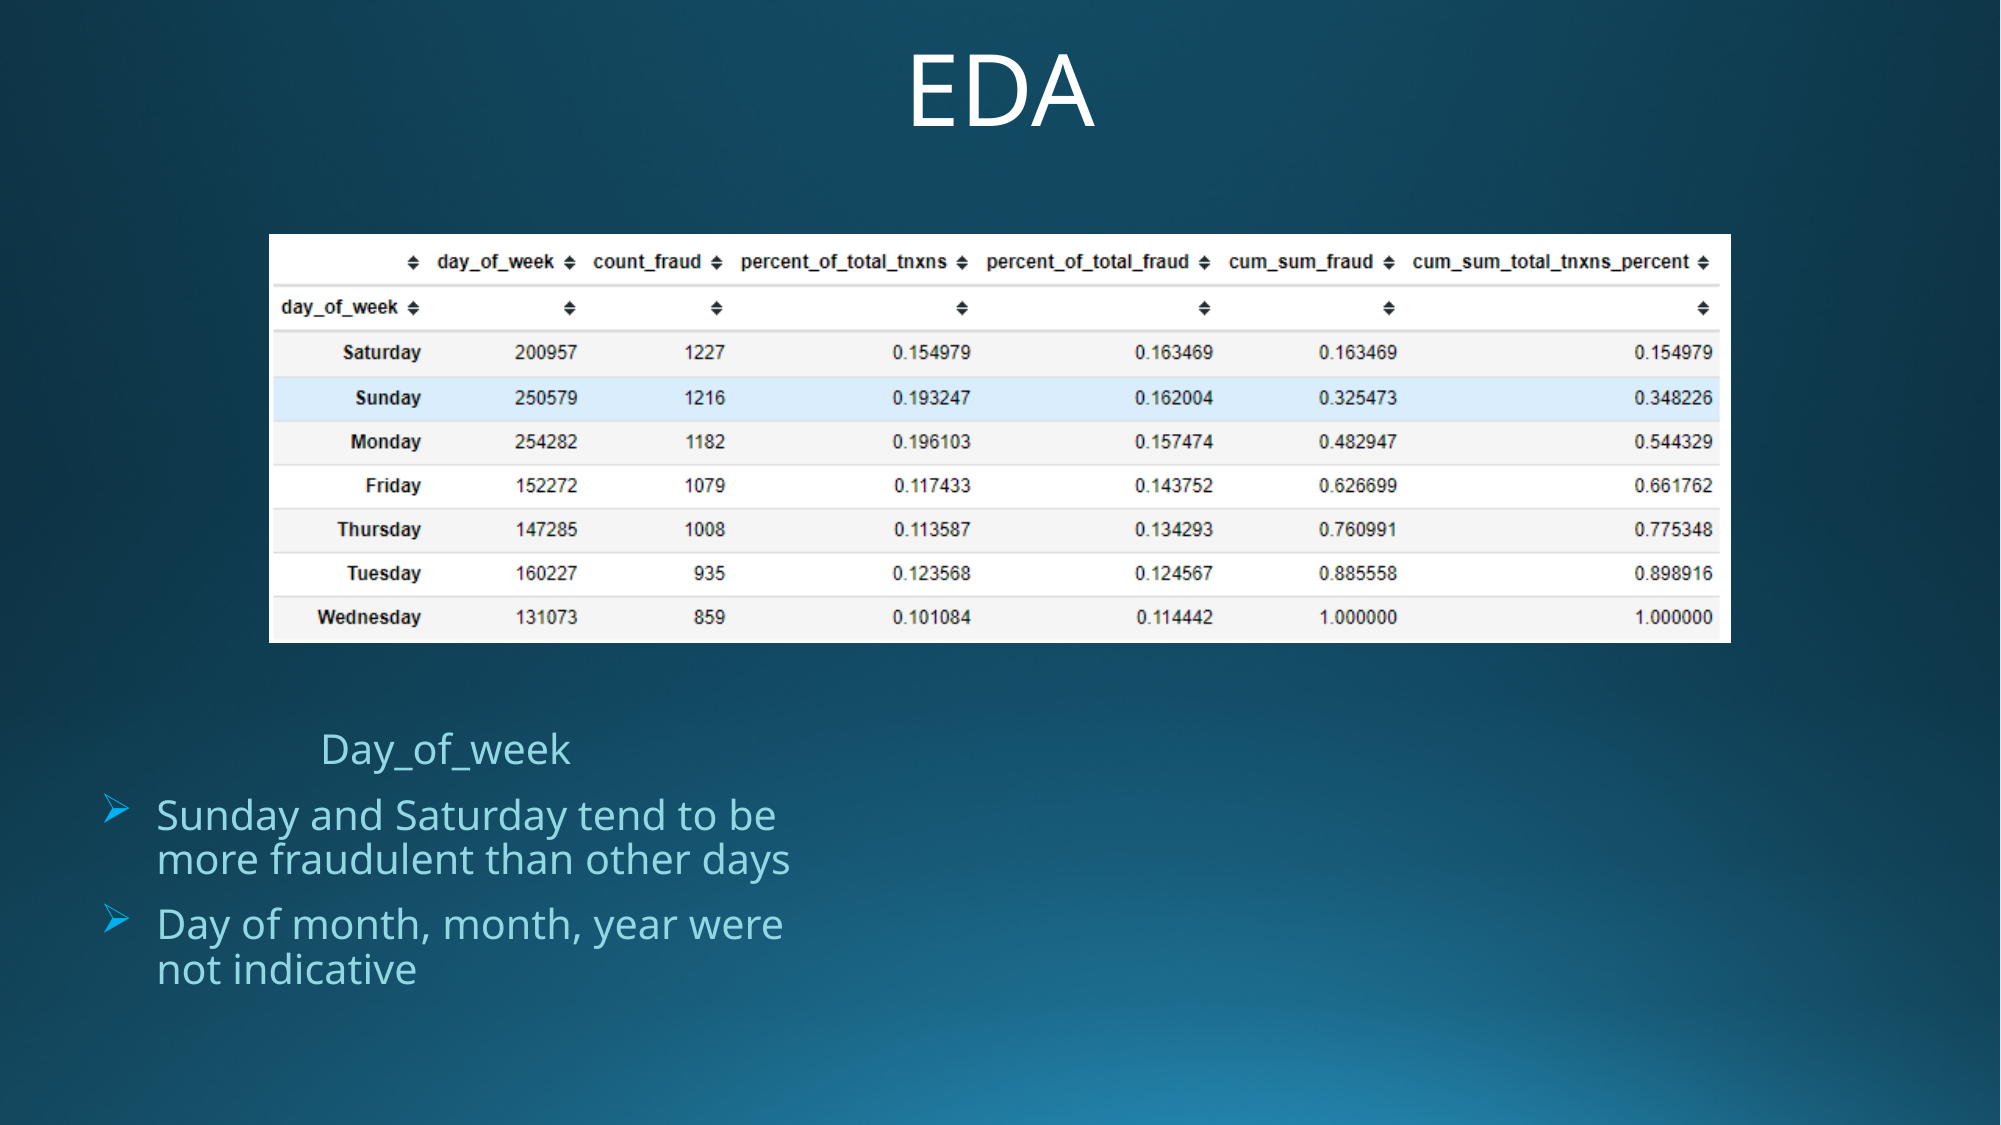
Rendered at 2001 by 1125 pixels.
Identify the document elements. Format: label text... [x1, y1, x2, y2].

subtitle EDA [706, 22, 1294, 156]
picture [0, 0, 2001, 1125]
text_box Day_of_week Sunday and Saturday tend to be more fraudulent than other days Day of month, month, year were not indicative [85, 721, 806, 1004]
